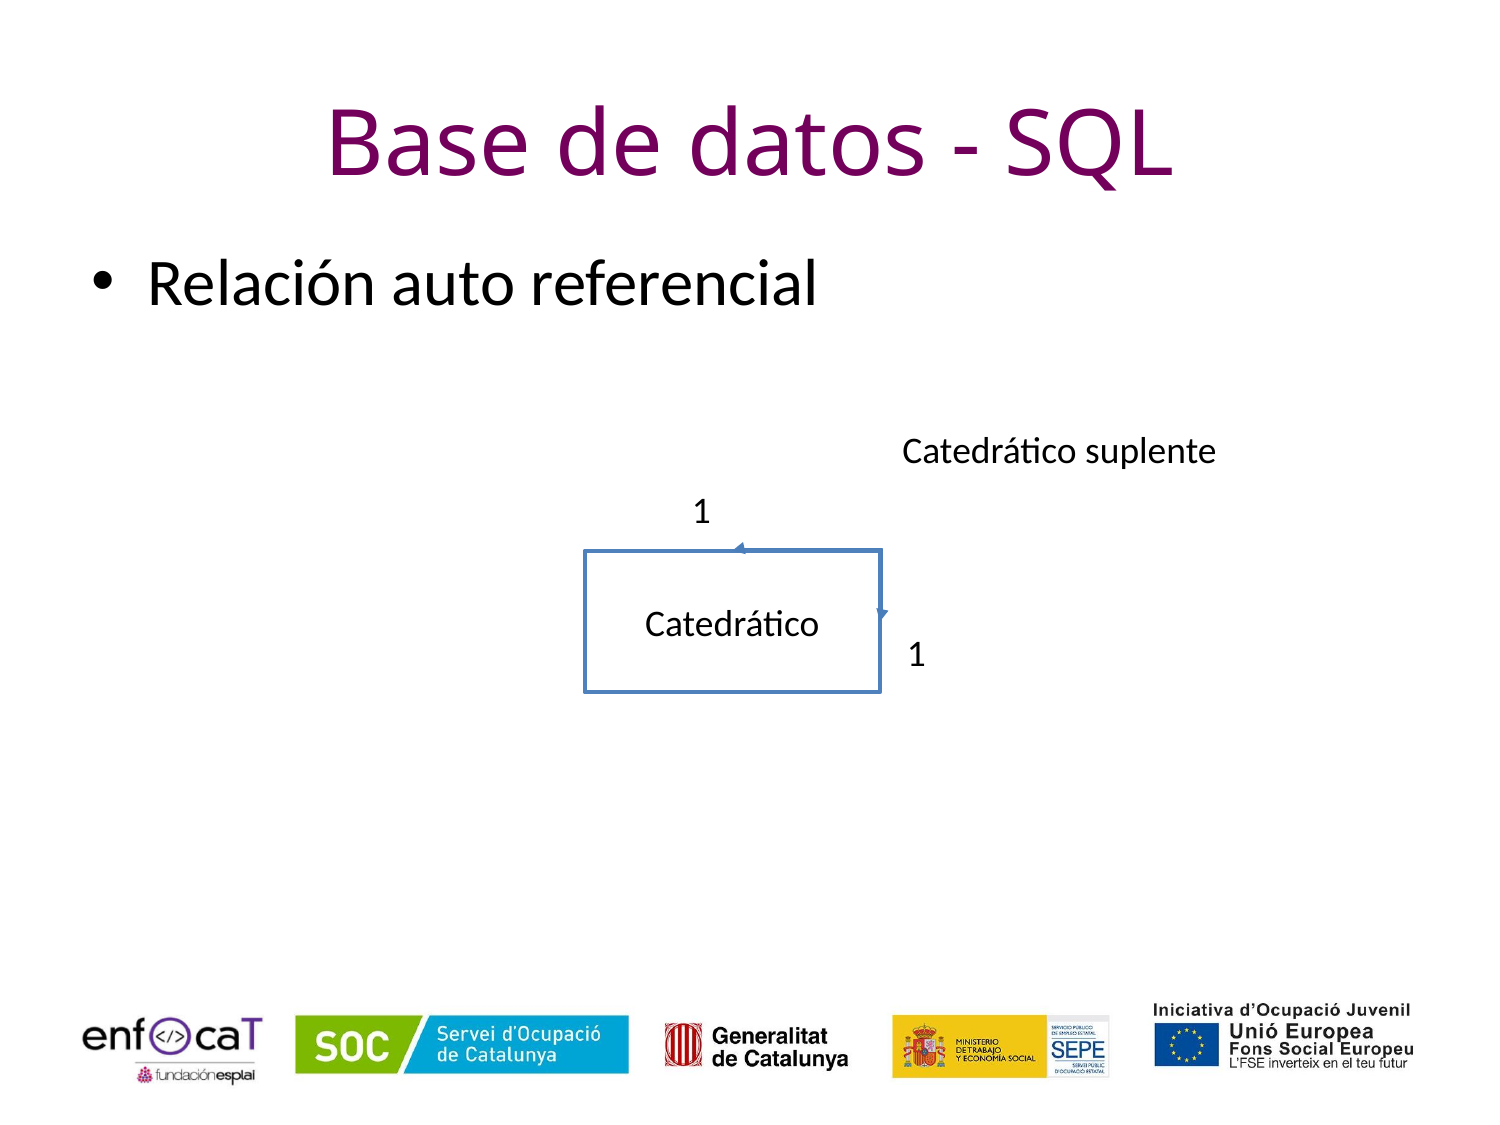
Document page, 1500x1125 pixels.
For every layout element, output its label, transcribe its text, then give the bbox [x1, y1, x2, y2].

list Relación auto referencial [76, 231, 1427, 975]
picture [64, 1003, 275, 1094]
text_box Catedrático [583, 549, 882, 694]
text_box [770, 511, 842, 661]
text_box 1 [677, 478, 726, 538]
title Base de datos - SQL [75, 45, 1425, 233]
text_box Catedrático suplente [887, 419, 1232, 479]
text_box 1 [892, 621, 941, 682]
picture [289, 996, 1427, 1085]
